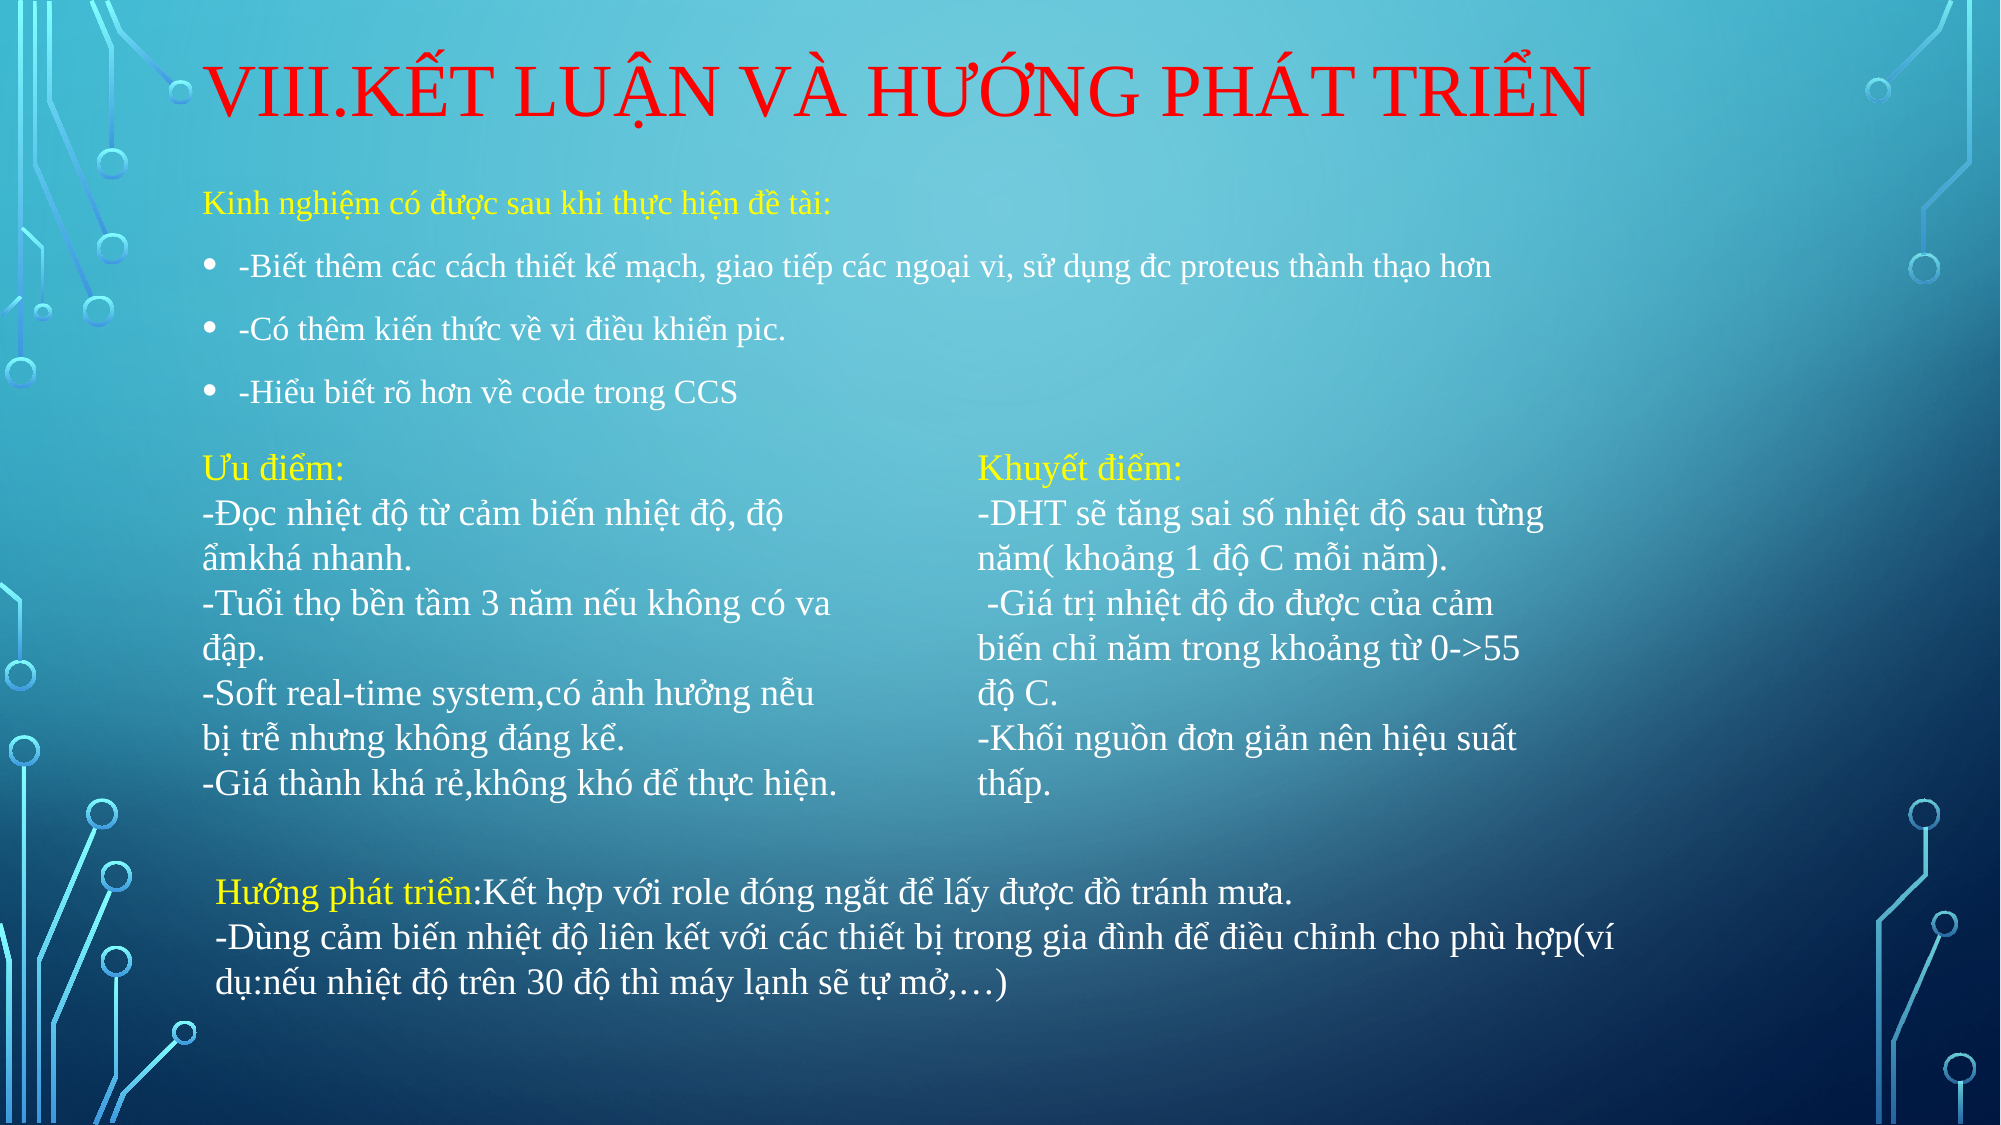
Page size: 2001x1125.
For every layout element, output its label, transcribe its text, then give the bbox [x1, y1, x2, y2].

text_box Khuyết điểm: -DHT sẽ tăng sai số nhiệt độ sau từng năm( khoảng 1 độ C mỗi năm). -Giá trị nhiệt độ đo được của cảm biến chỉ năm trong khoảng từ 0->55 độ C. -Khối nguồn đơn giản nên hiệu suất thấp. [962, 435, 1560, 810]
list Kinh nghiệm có được sau khi thực hiện đề tài: -Biết thêm các cách thiết kế mạch, giao tiếp các ngoại vi, sử dụng đc proteus thành thạo hơn -Có thêm kiến thức về vi điều khiển pic. -Hiểu biết rõ hơn về code trong CCS [187, 164, 1653, 420]
text_box Ưu điểm: -Đọc nhiệt độ từ cảm biến nhiệt độ, độ ẩmkhá nhanh. -Tuổi thọ bền tầm 3 năm nếu không có va đập. -Soft real-time system,có ảnh hưởng nễu bị trễ nhưng không đáng kể. -Giá thành khá rẻ,không khó để thực hiện. [187, 435, 856, 855]
text_box Hướng phát triển:Kết hợp với role đóng ngắt để lấy được đồ tránh mưa. -Dùng cảm biến nhiệt độ liên kết với các thiết bị trong gia đình để điều chỉnh cho phù hợp(ví dụ:nếu nhiệt độ trên 30 độ thì máy lạnh sẽ tự mở,…) [200, 859, 1696, 1010]
title viii.Kết luận và hướng phát triển [187, 18, 1813, 165]
